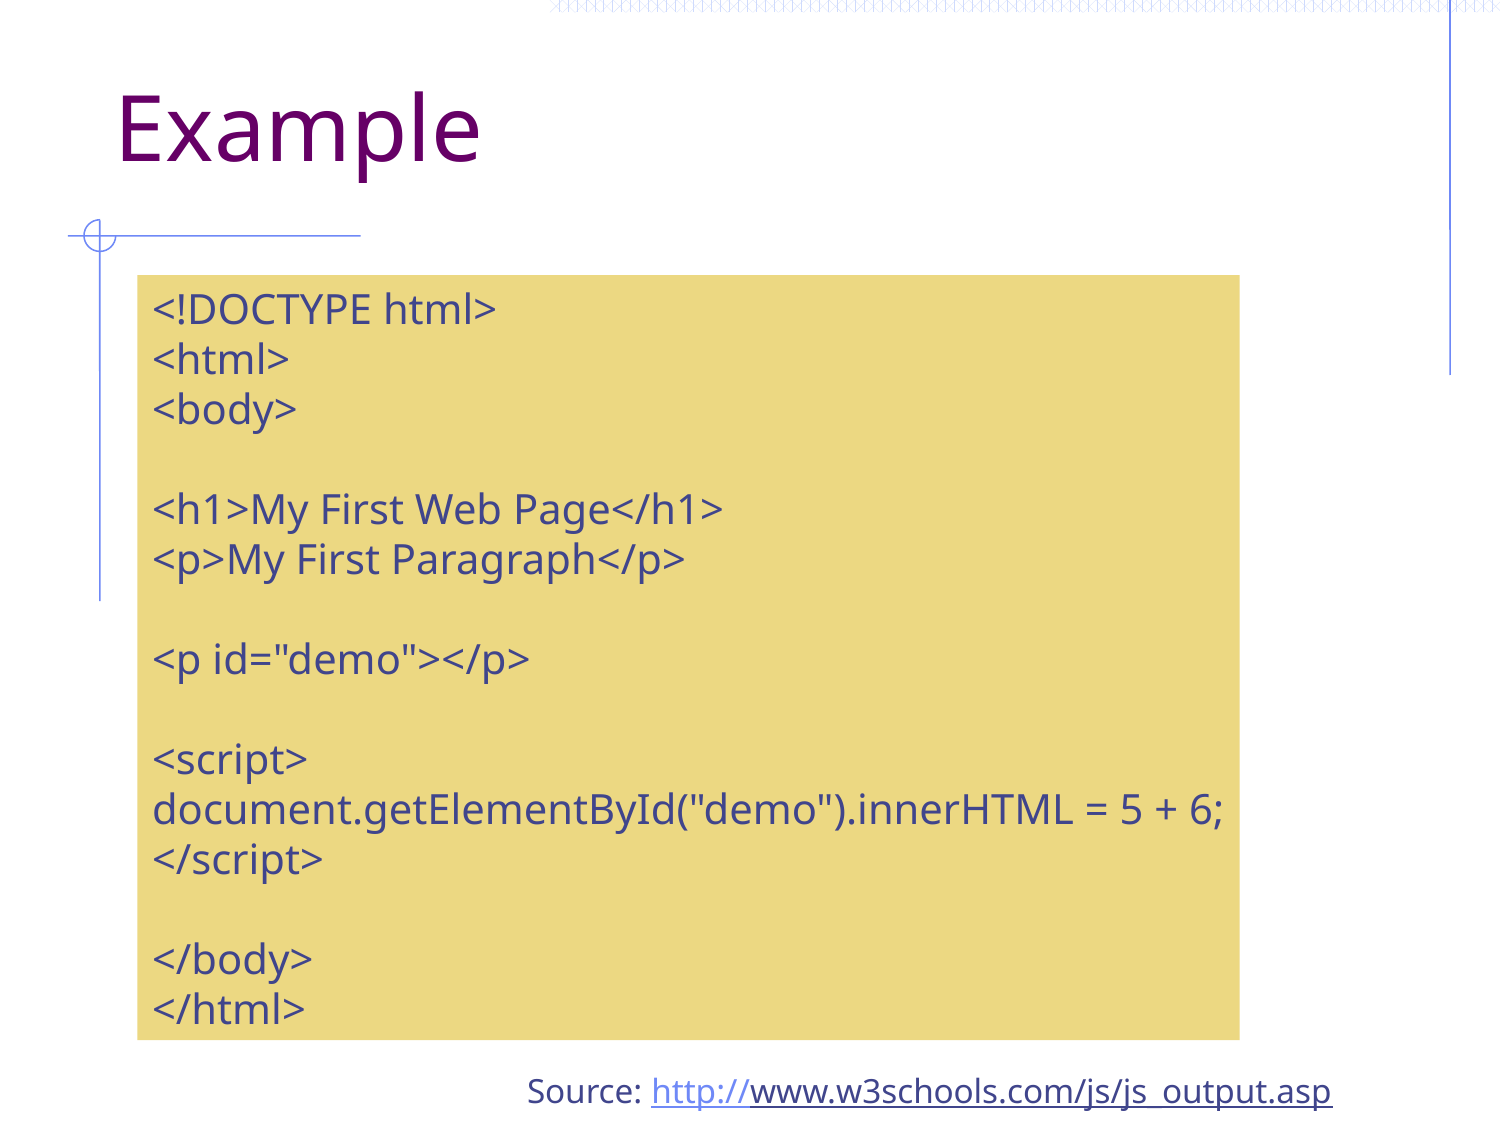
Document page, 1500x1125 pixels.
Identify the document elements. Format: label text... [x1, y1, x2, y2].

text_box Source: http://www.w3schools.com/js/js_output.asp [512, 1062, 1488, 1123]
text_box <!DOCTYPE html> <html> <body> <h1>My First Web Page</h1> <p>My First Paragraph</p> <p id="demo"></p> <script> document.getElementById("demo").innerHTML = 5 + 6; </script> </body> </html> [137, 275, 1240, 1041]
title Example [99, 49, 1376, 188]
